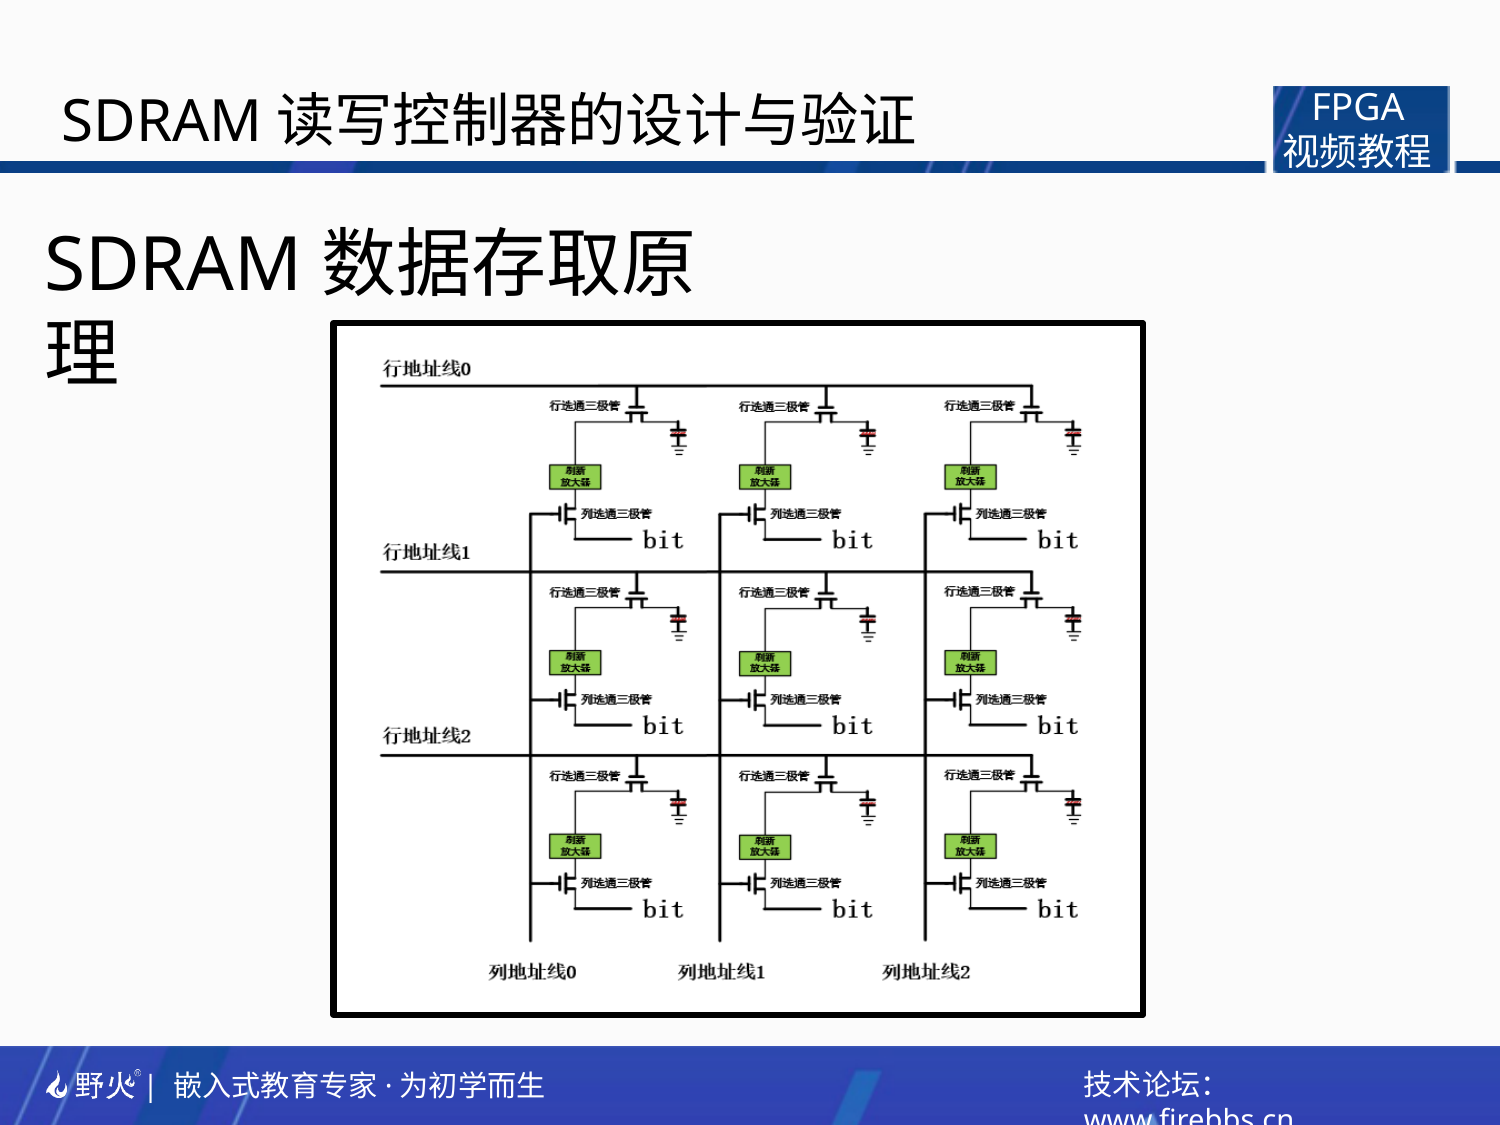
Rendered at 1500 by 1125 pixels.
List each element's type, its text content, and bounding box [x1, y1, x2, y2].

picture [0, 1046, 1500, 1125]
picture [1209, 1116, 1218, 1125]
picture [1460, 161, 1500, 173]
picture [1126, 1115, 1132, 1125]
picture [336, 325, 1140, 1012]
picture [1138, 1117, 1143, 1125]
text_box SDRAM读写控制器的设计与验证 [46, 75, 932, 161]
picture [1281, 1116, 1289, 1125]
picture [0, 161, 1267, 173]
picture [1092, 1117, 1097, 1125]
text_box SDRAM数据存取原理 [29, 208, 774, 403]
text_box FPGA 视频教程 [1267, 75, 1460, 181]
picture [1115, 1117, 1120, 1125]
picture [1192, 1116, 1200, 1121]
picture [1227, 1116, 1236, 1125]
picture [1103, 1115, 1109, 1125]
